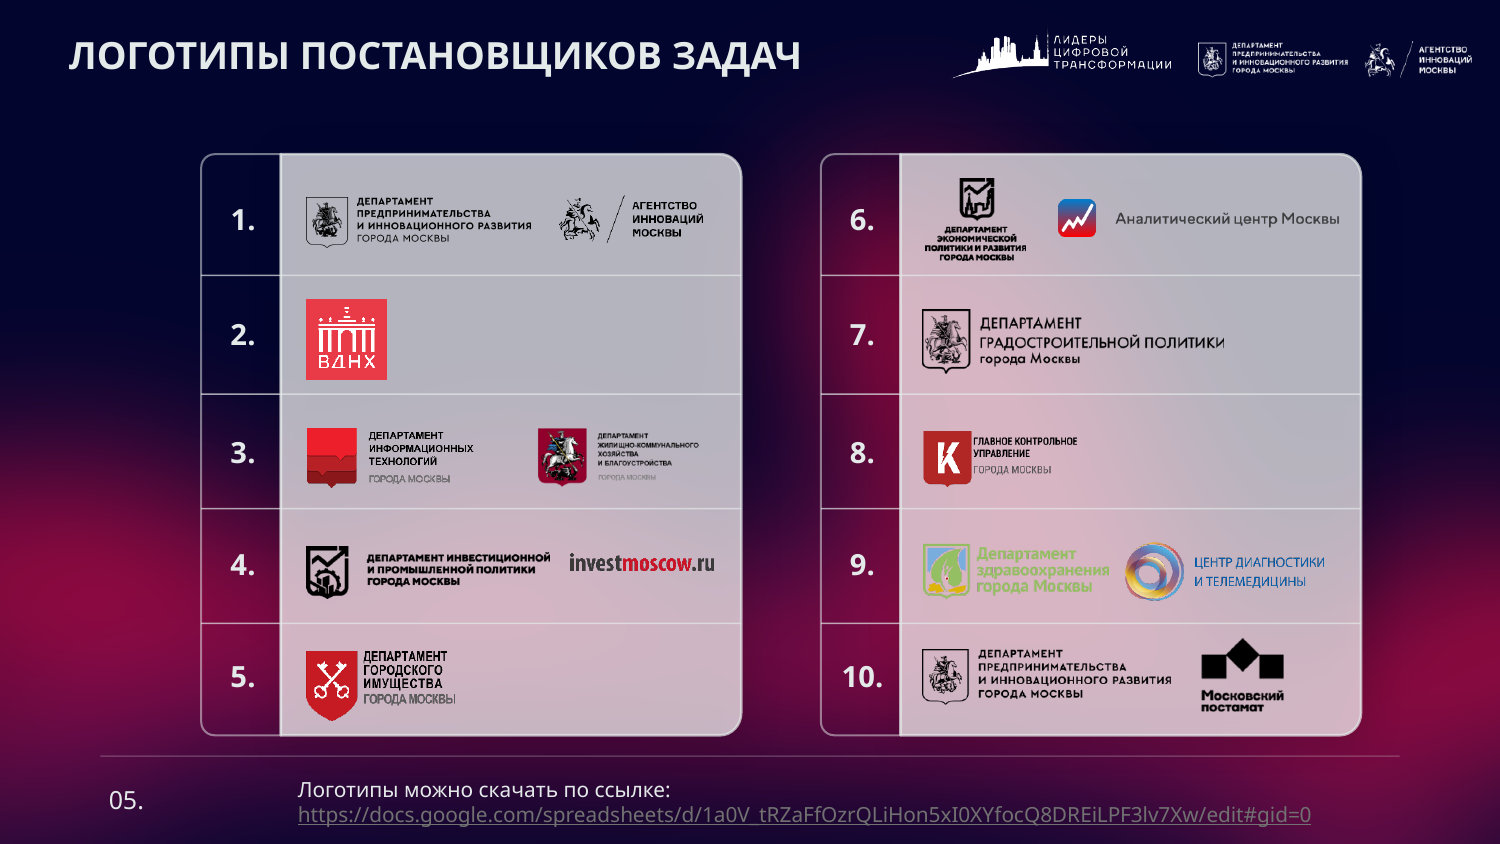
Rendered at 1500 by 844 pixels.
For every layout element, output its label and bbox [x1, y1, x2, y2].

text_box [950, 26, 1171, 80]
text_box [820, 153, 1362, 736]
picture [0, 0, 1500, 844]
text_box [200, 153, 742, 736]
